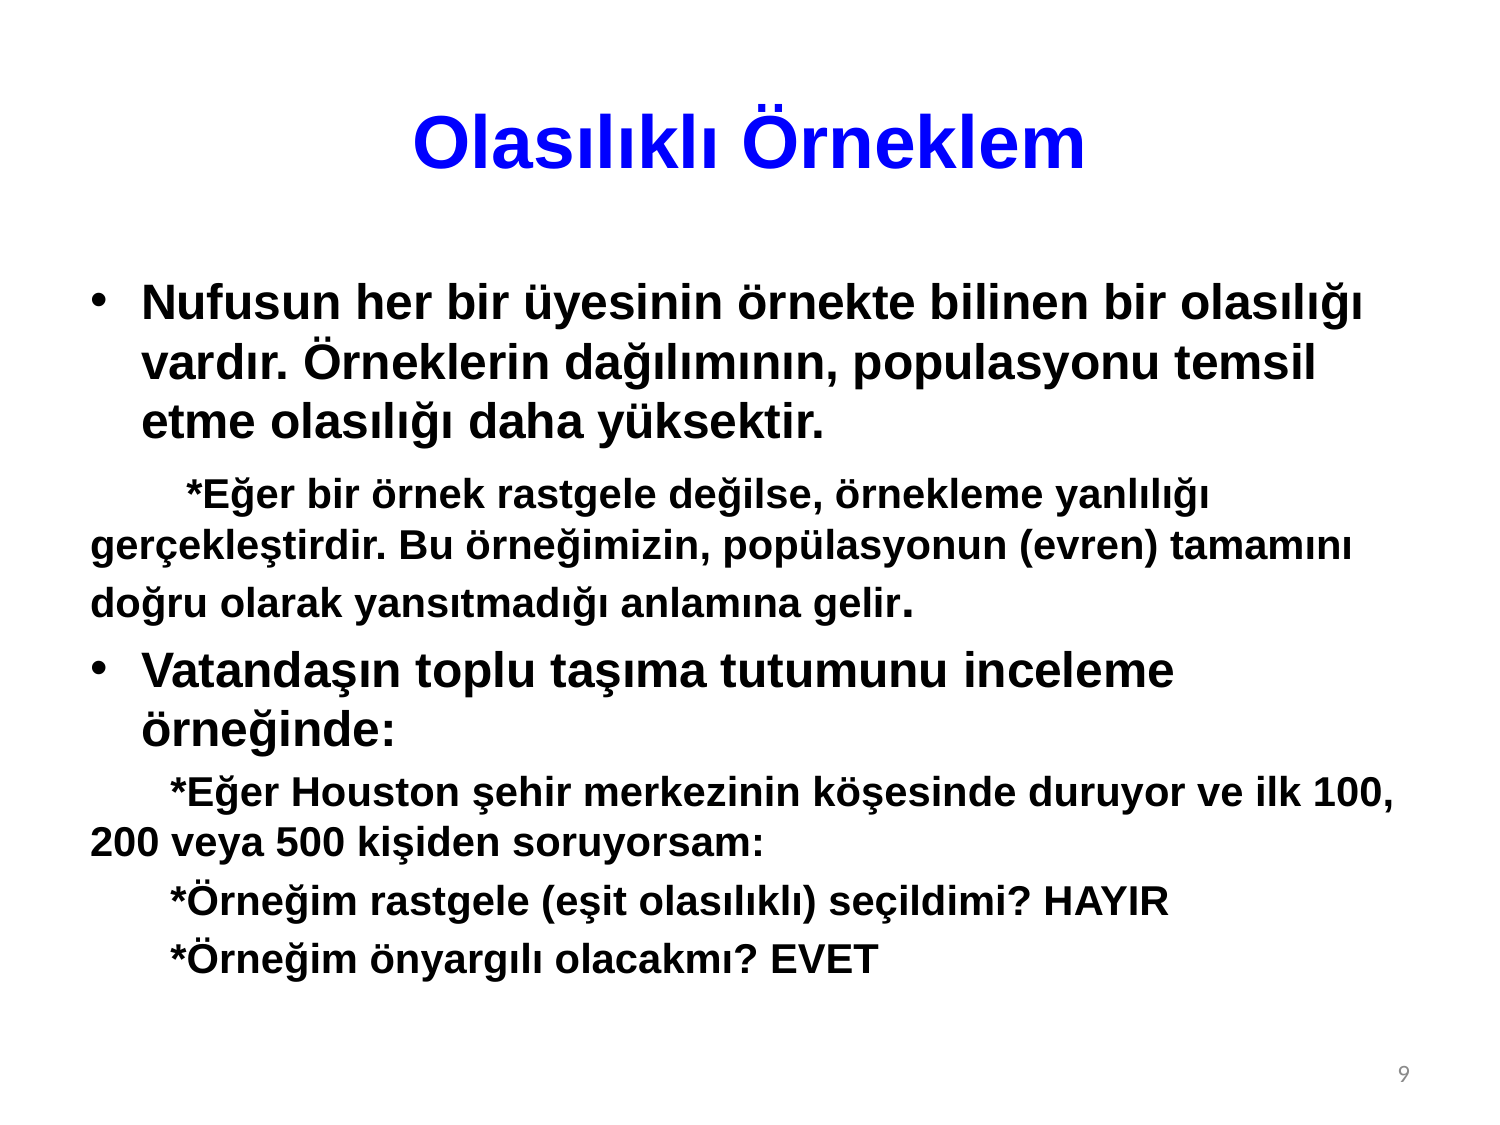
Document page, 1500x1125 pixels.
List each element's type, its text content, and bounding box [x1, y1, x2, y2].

slide_number 9 [1074, 1042, 1425, 1103]
list Nufusun her bir üyesinin örnekte bilinen bir olasılığı vardır. Örneklerin dağılımının, populasyonu temsil etme olasılığı daha yüksektir. *Eğer bir örnek rastgele değilse, örnekleme yanlılığı gerçekleştirdir. Bu örneğimizin, popülasyonun (evren) tamamını doğru olarak yansıtmadığı anlamına gelir. Vatandaşın toplu taşıma tutumunu inceleme örneğinde: *Eğer Houston şehir merkezinin köşesinde duruyor ve ilk 100, 200 veya 500 kişiden soruyorsam: *Örneğim rastgele (eşit olasılıklı) seçildimi? HAYIR *Örneğim önyargılı olacakmı? EVET [75, 262, 1425, 1005]
title Olasılıklı Örneklem [75, 45, 1425, 233]
